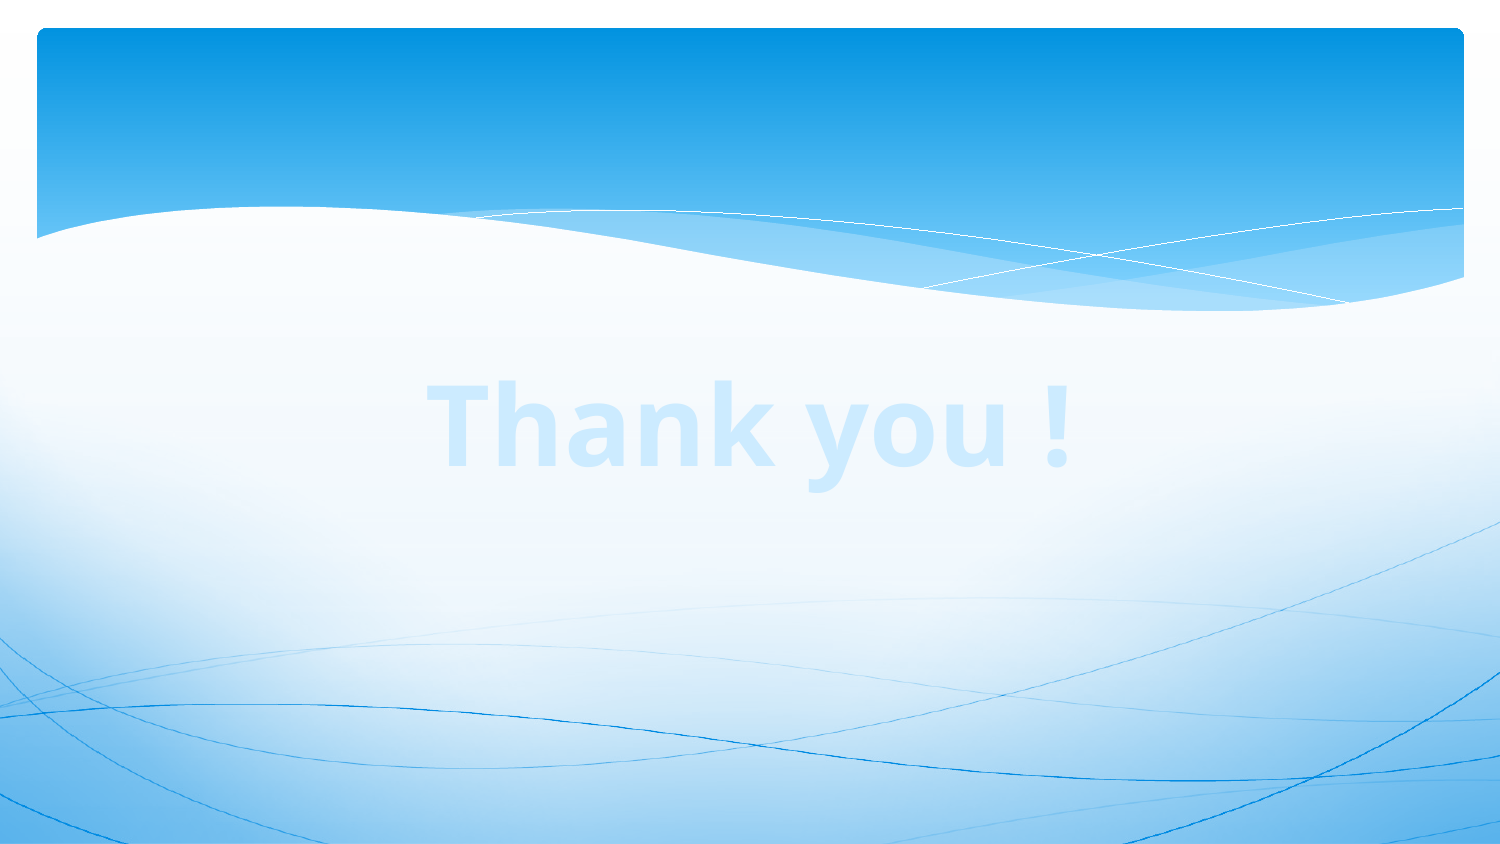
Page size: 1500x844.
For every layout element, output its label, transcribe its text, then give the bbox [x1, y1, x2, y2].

text_box Thank you ! [410, 346, 1090, 497]
